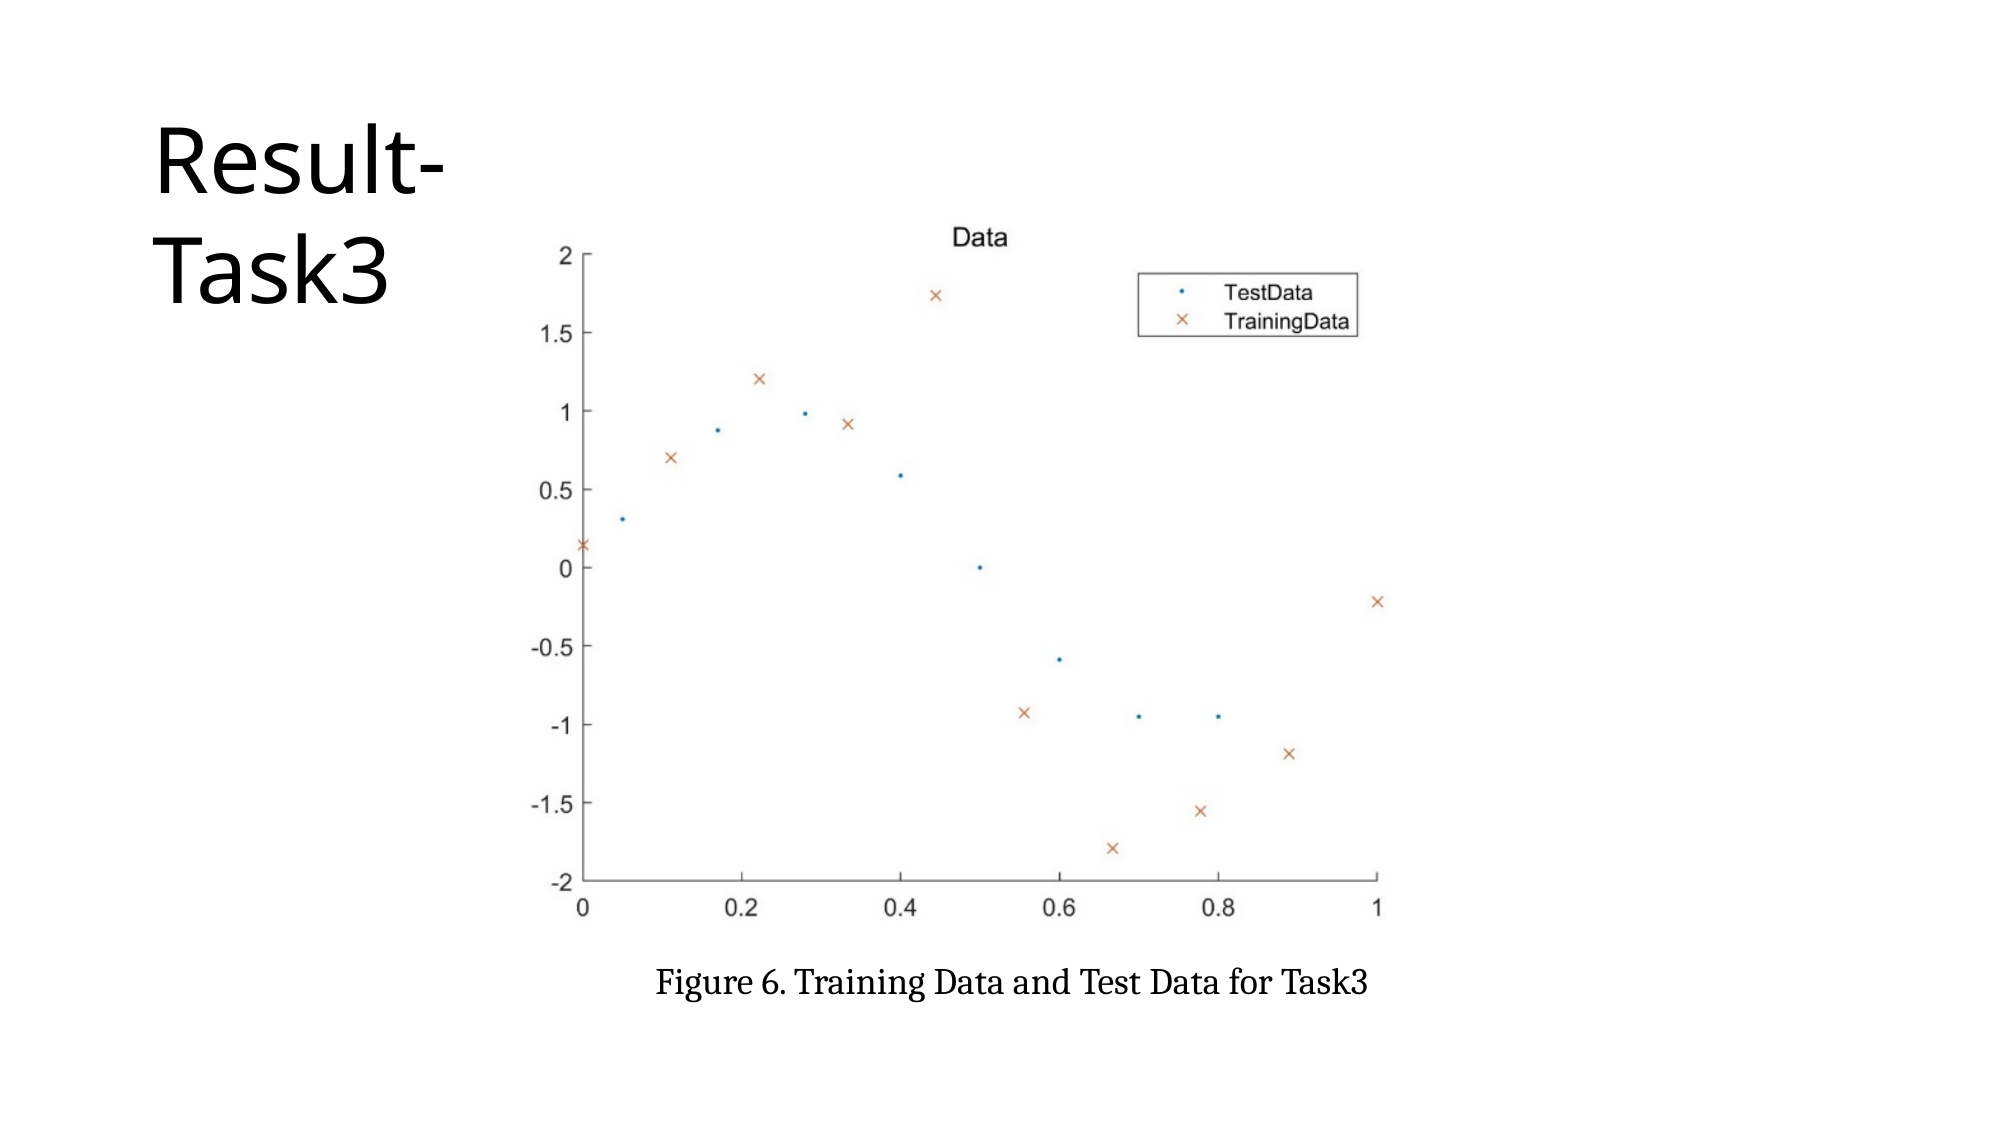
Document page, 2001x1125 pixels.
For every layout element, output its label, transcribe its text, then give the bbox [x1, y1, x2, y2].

title Result-Task3 [150, 99, 646, 322]
text_box Figure 6. Training Data and Test Data for Task3 [512, 949, 1513, 1010]
picture [449, 197, 1476, 967]
